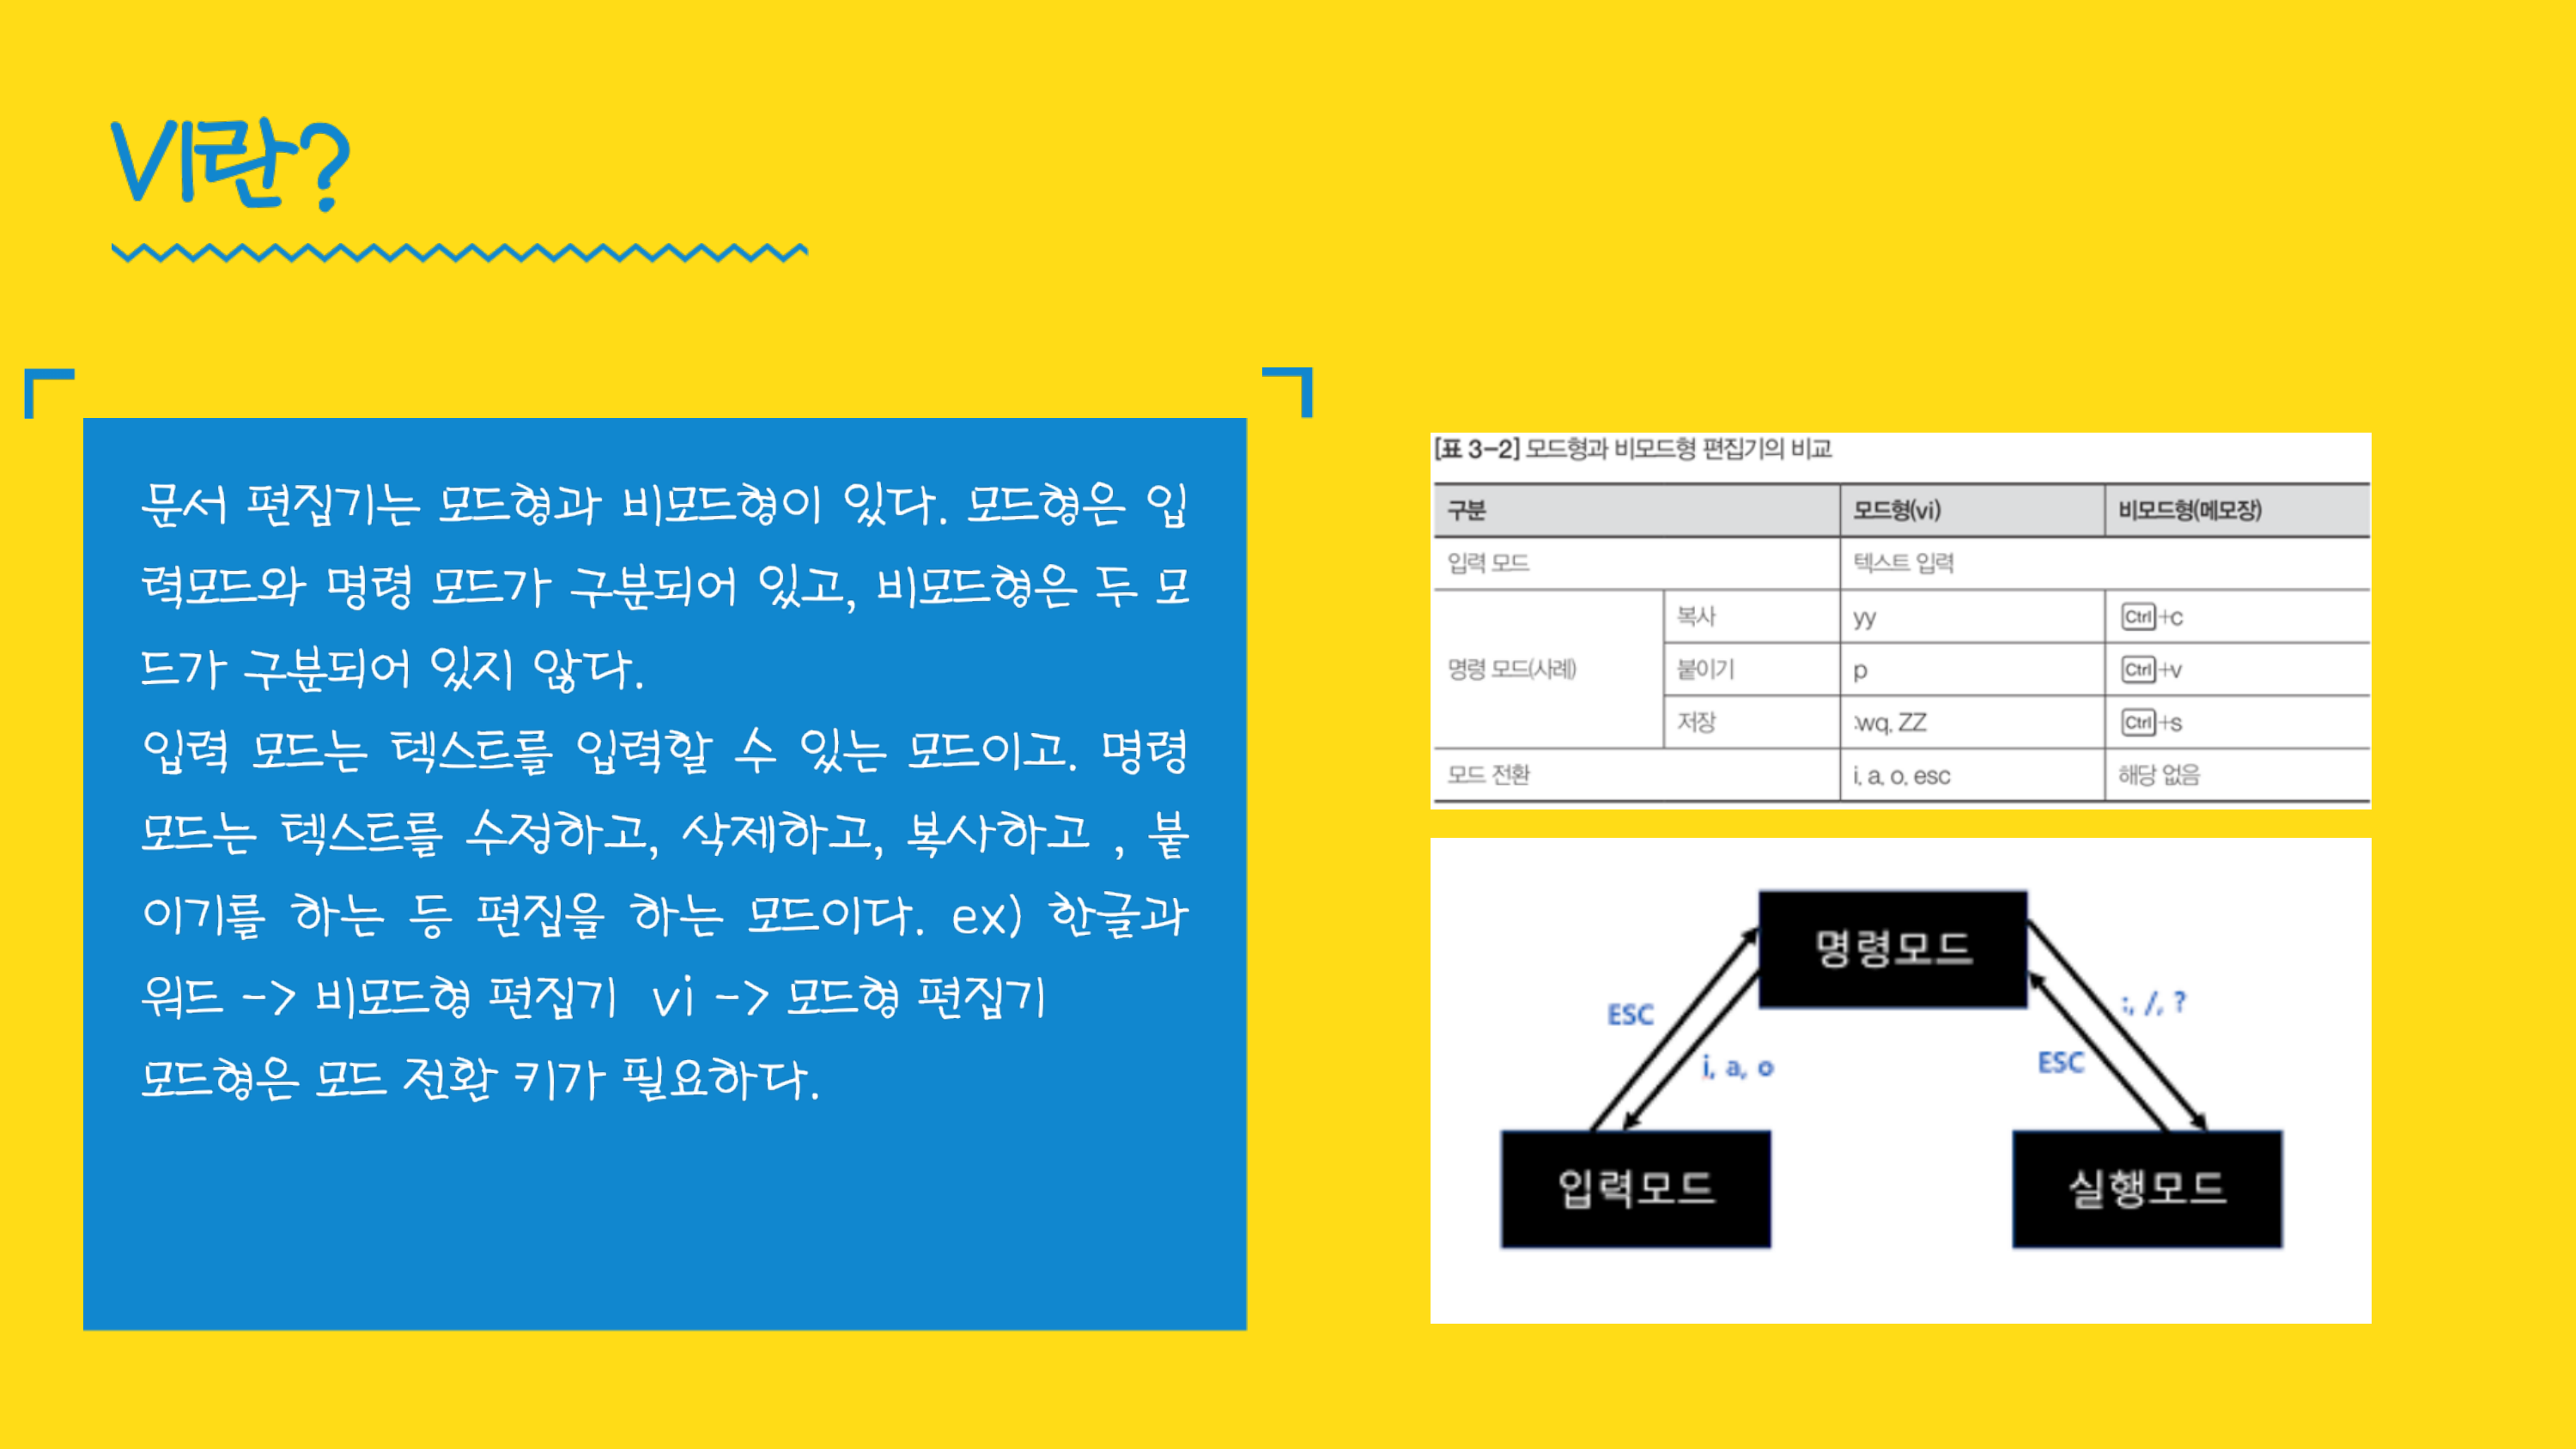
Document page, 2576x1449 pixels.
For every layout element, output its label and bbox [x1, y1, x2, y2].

text_box [1431, 433, 2372, 809]
text_box [1261, 367, 1314, 420]
text_box [112, 243, 809, 264]
text_box [23, 367, 76, 420]
picture [131, 464, 1219, 1128]
text_box [83, 418, 1248, 1331]
text_box [1431, 838, 2372, 1325]
picture [94, 72, 400, 286]
